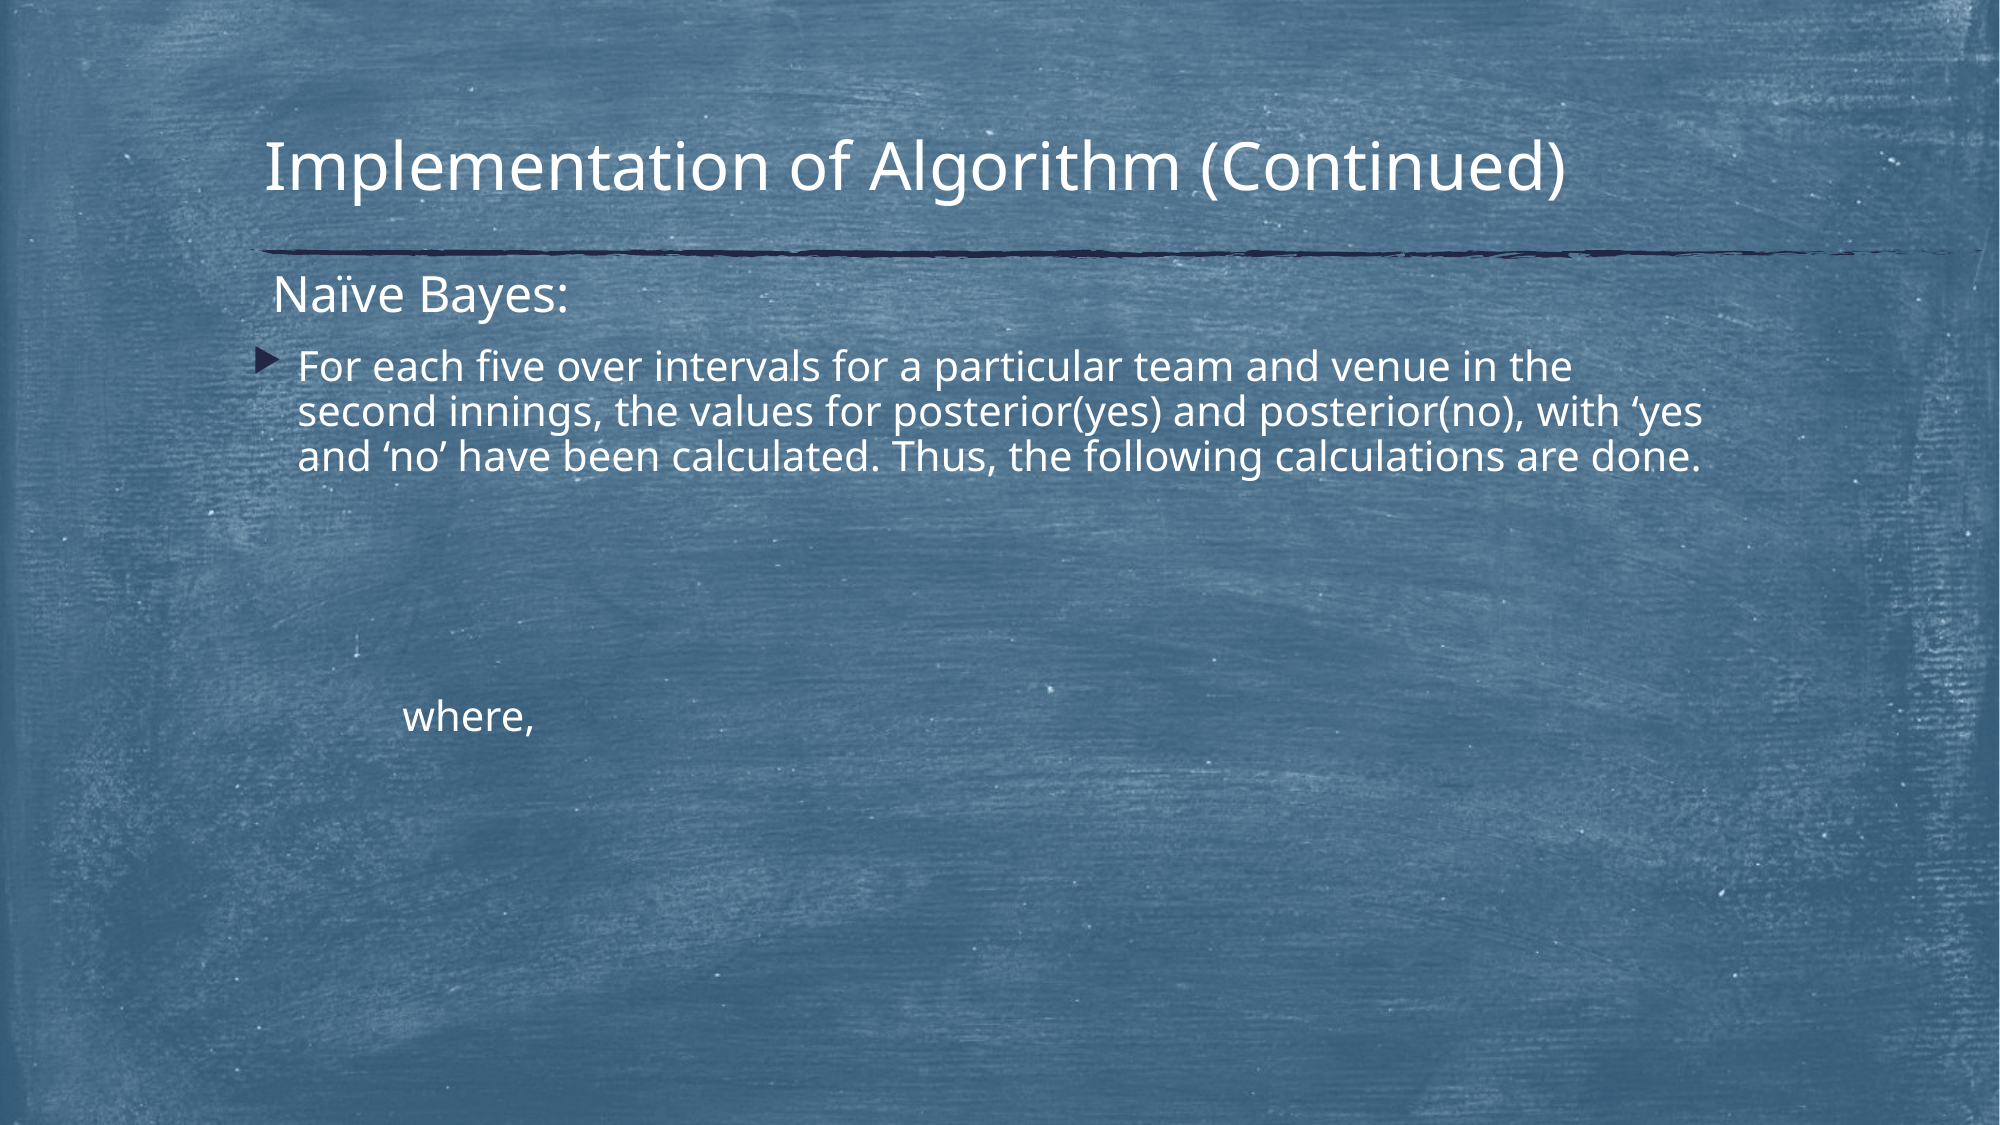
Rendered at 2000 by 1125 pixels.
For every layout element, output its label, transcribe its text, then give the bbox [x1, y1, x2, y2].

title Implementation of Algorithm (Continued) [249, 45, 1750, 213]
text_box Naïve Bayes: [257, 262, 586, 332]
